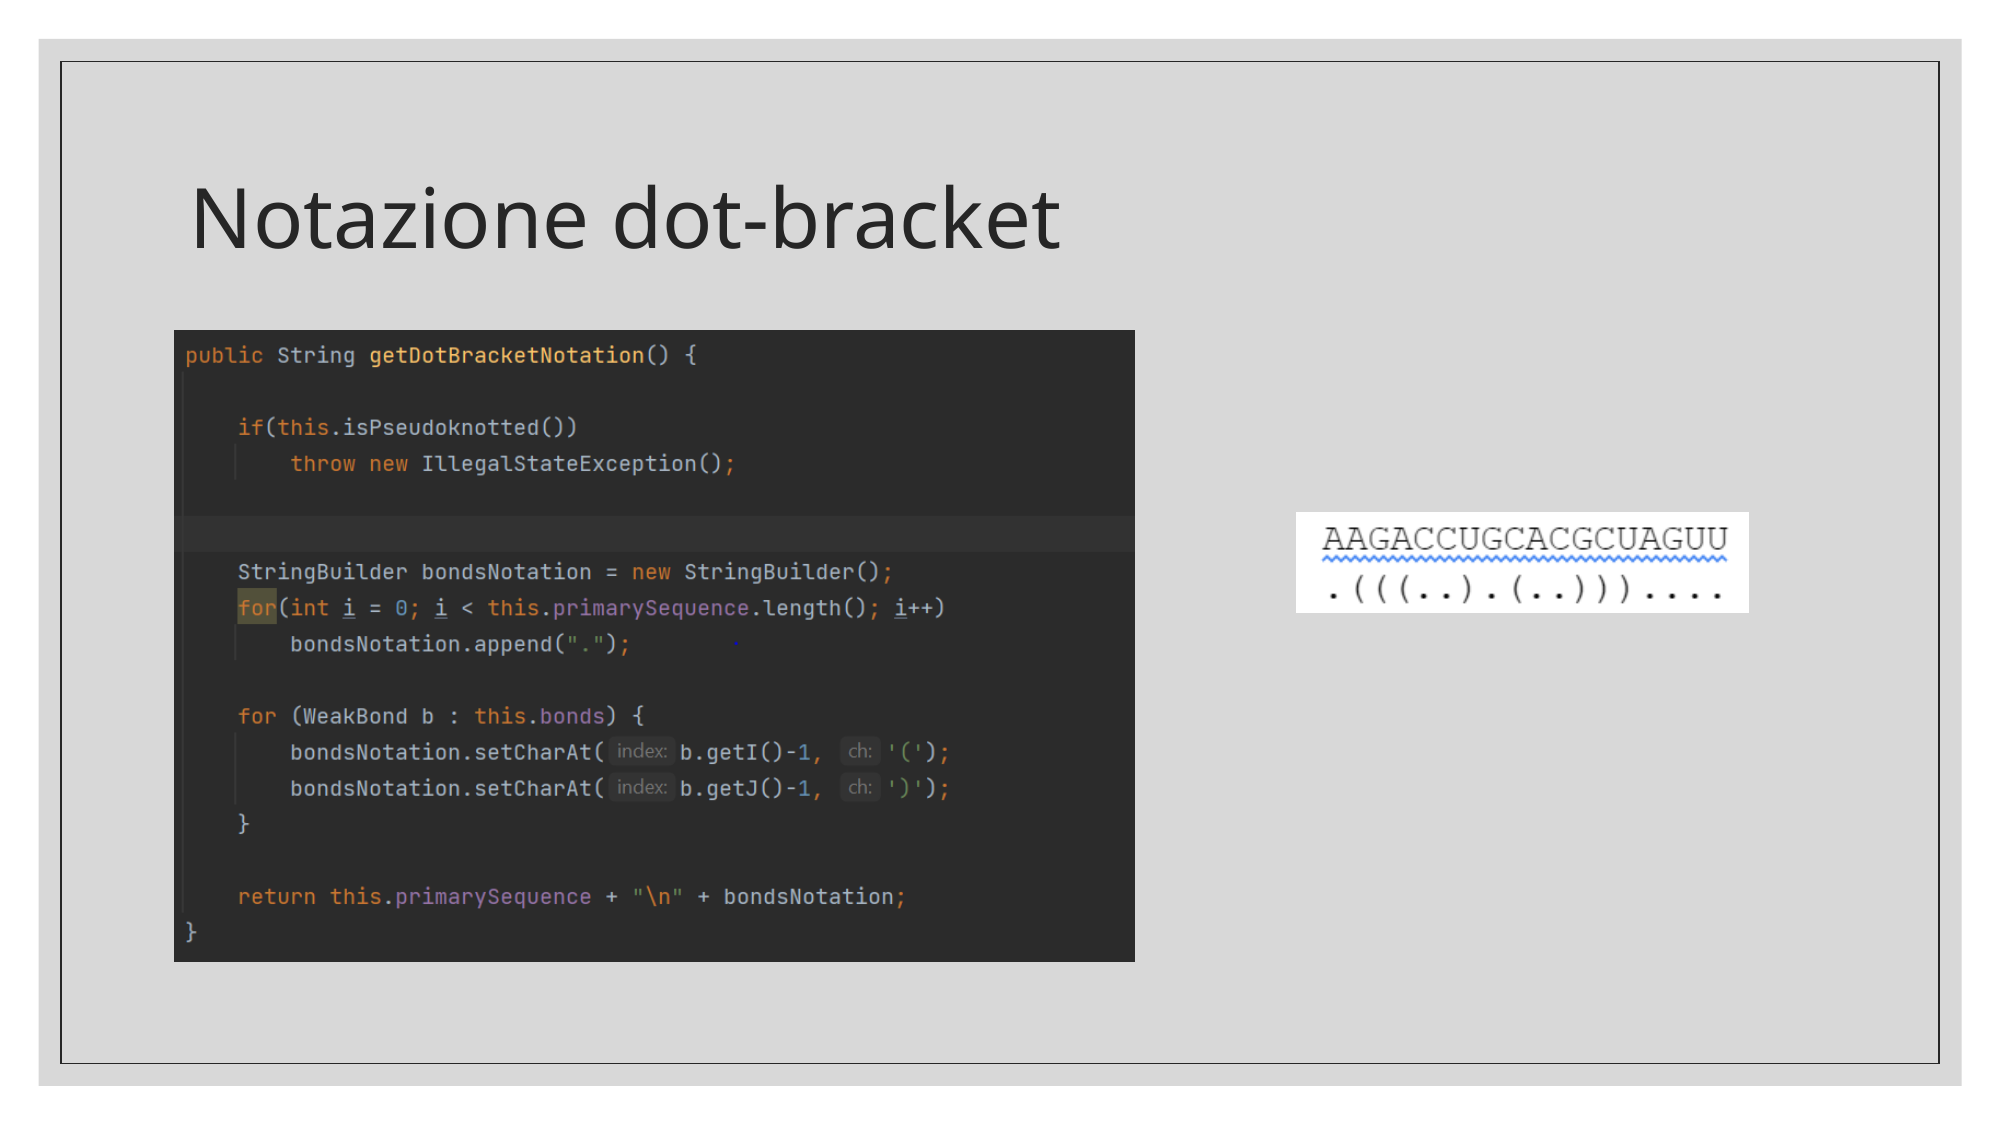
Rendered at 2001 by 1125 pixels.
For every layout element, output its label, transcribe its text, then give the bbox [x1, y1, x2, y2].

text_box Notazione dot-bracket [174, 105, 1825, 331]
picture [1296, 512, 1749, 613]
picture [174, 330, 1135, 963]
